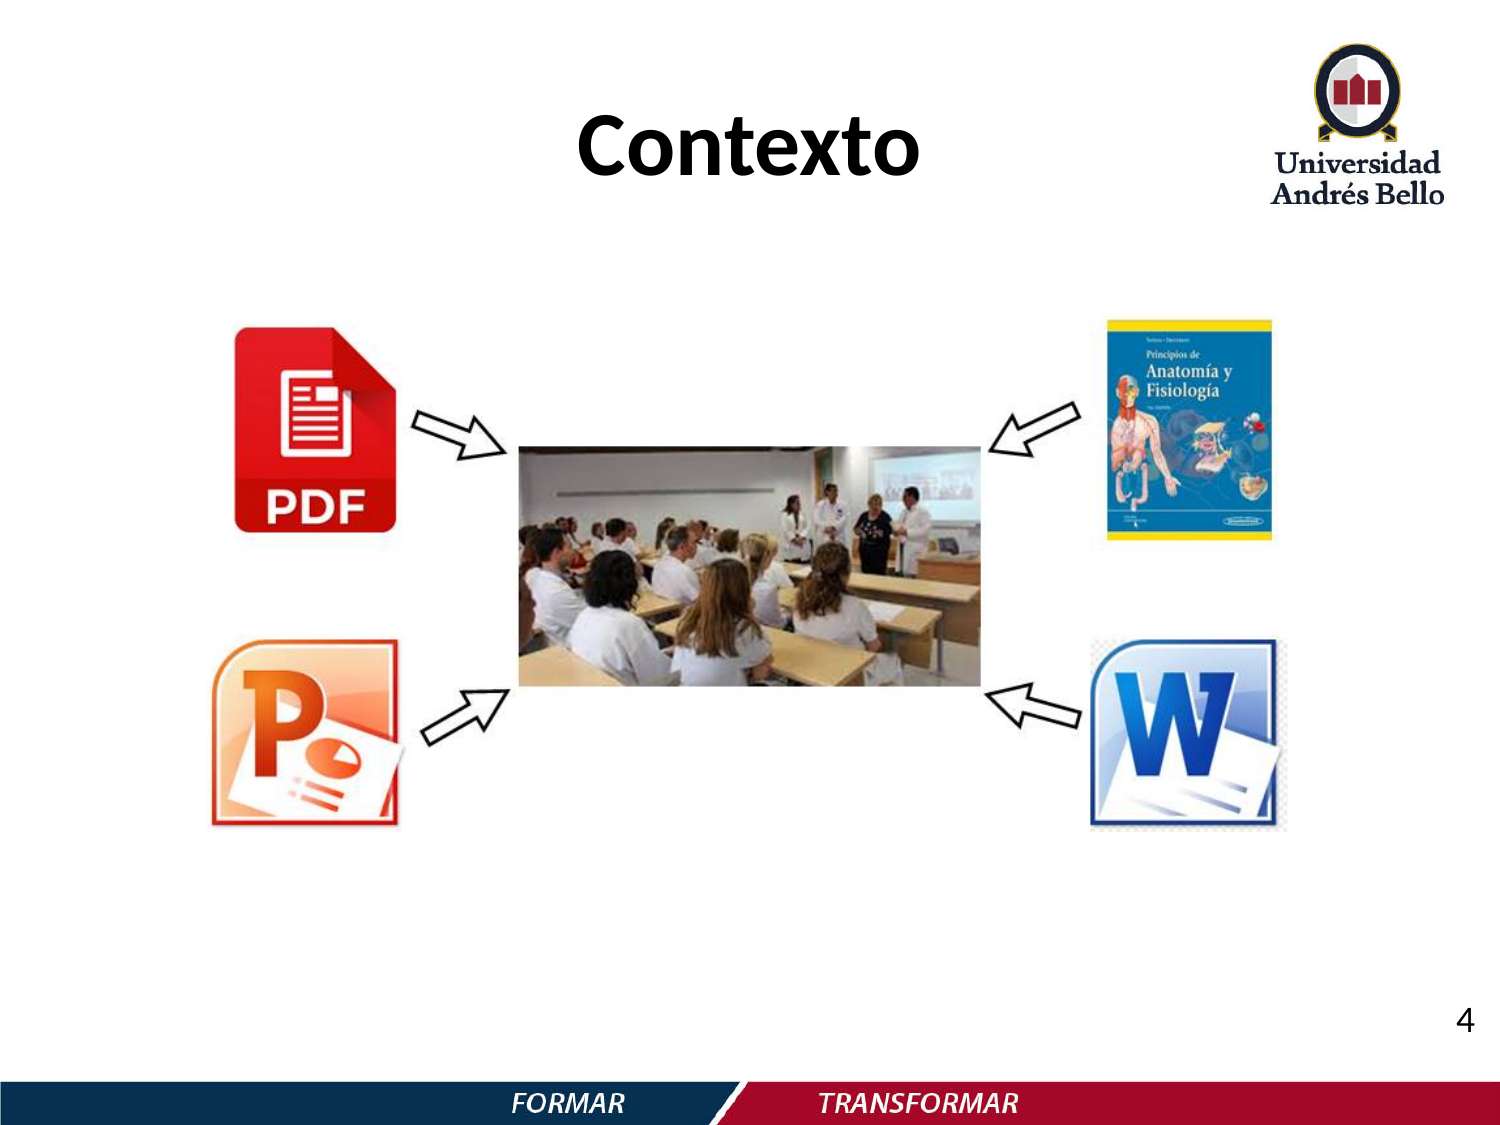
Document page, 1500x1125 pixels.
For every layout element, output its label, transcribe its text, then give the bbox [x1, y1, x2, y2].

title Contexto [75, 45, 1425, 233]
picture [0, 0, 1500, 1125]
text_box 4 [1139, 987, 1490, 1048]
